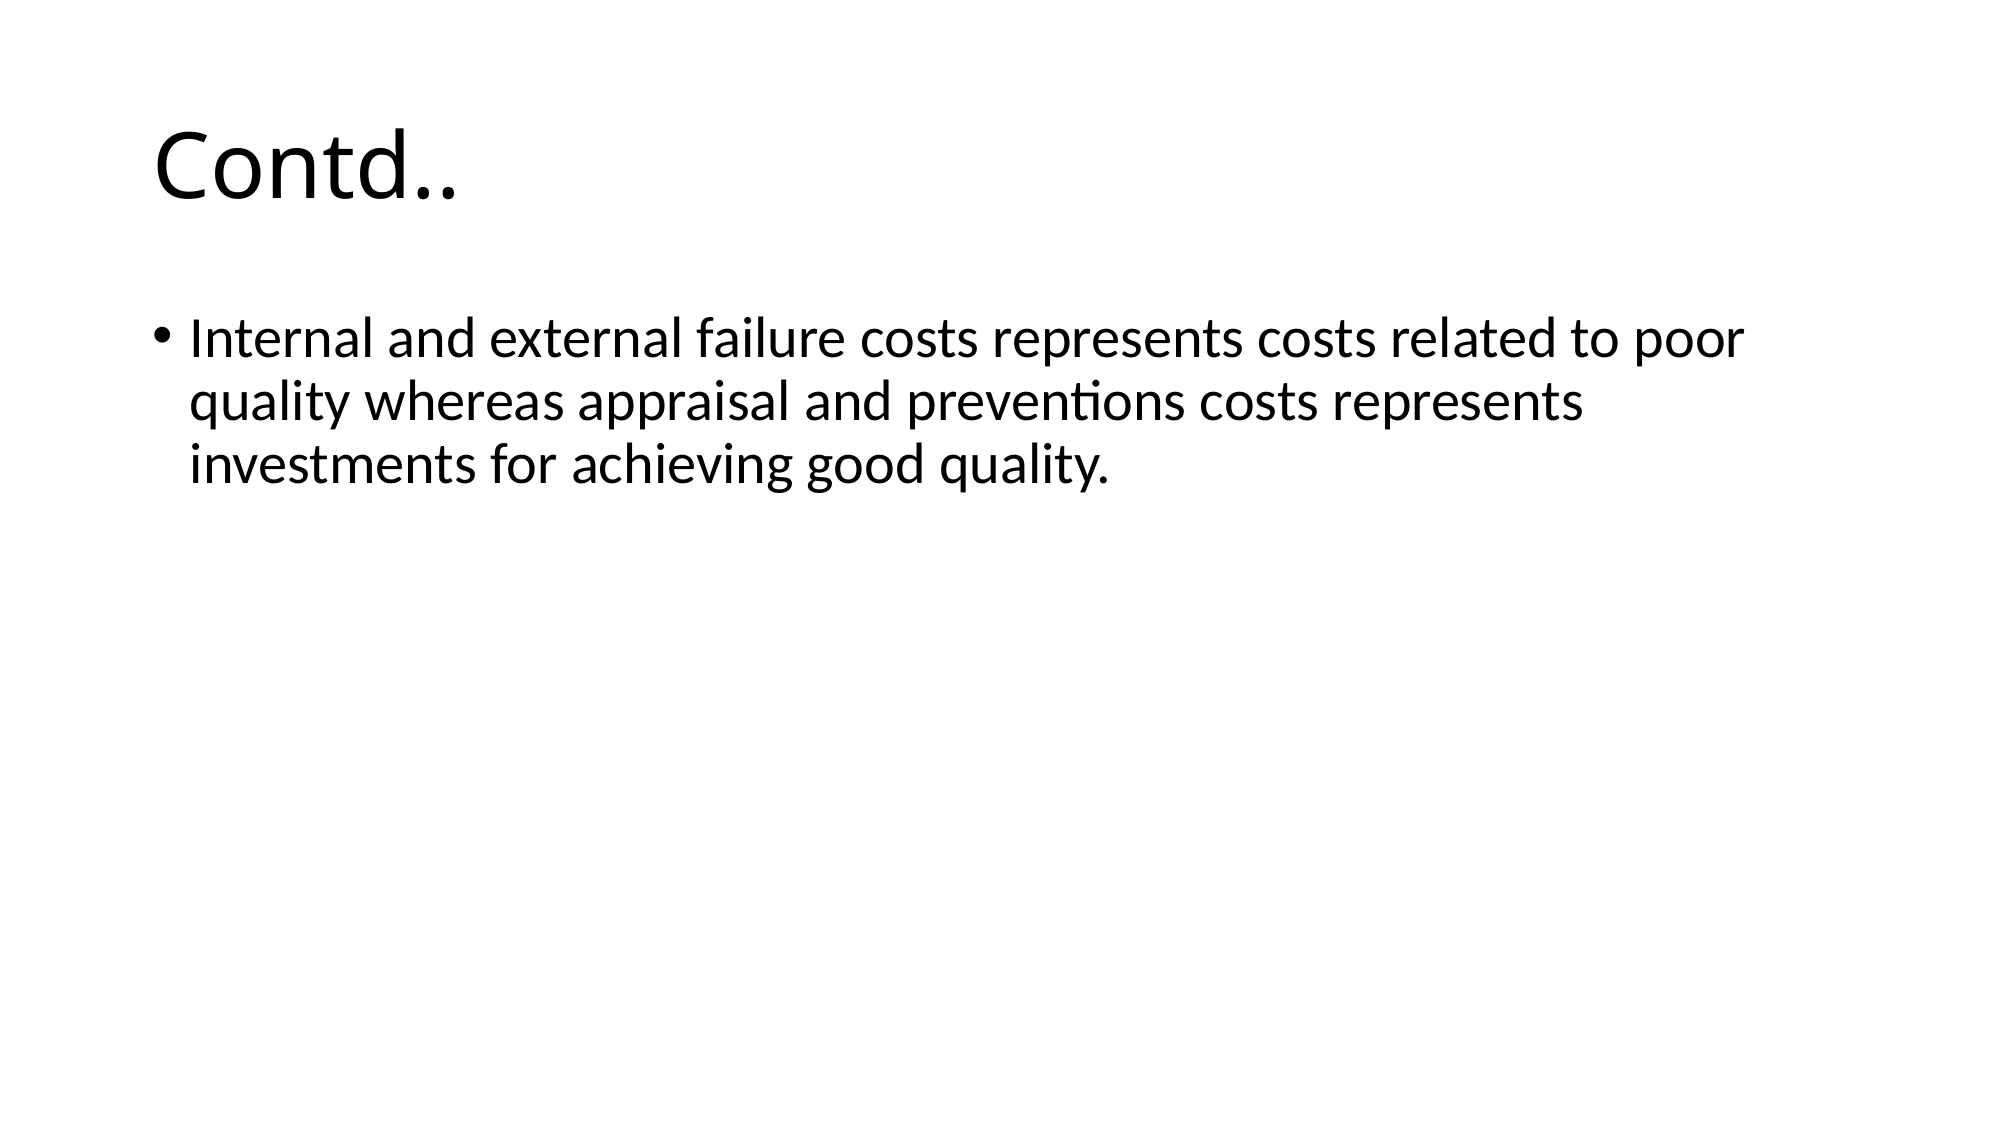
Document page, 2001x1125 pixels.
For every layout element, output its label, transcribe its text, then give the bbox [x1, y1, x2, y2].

title Contd.. [137, 59, 1863, 278]
list Internal and external failure costs represents costs related to poor quality whereas appraisal and preventions costs represents investments for achieving good quality. [137, 299, 1863, 1014]
